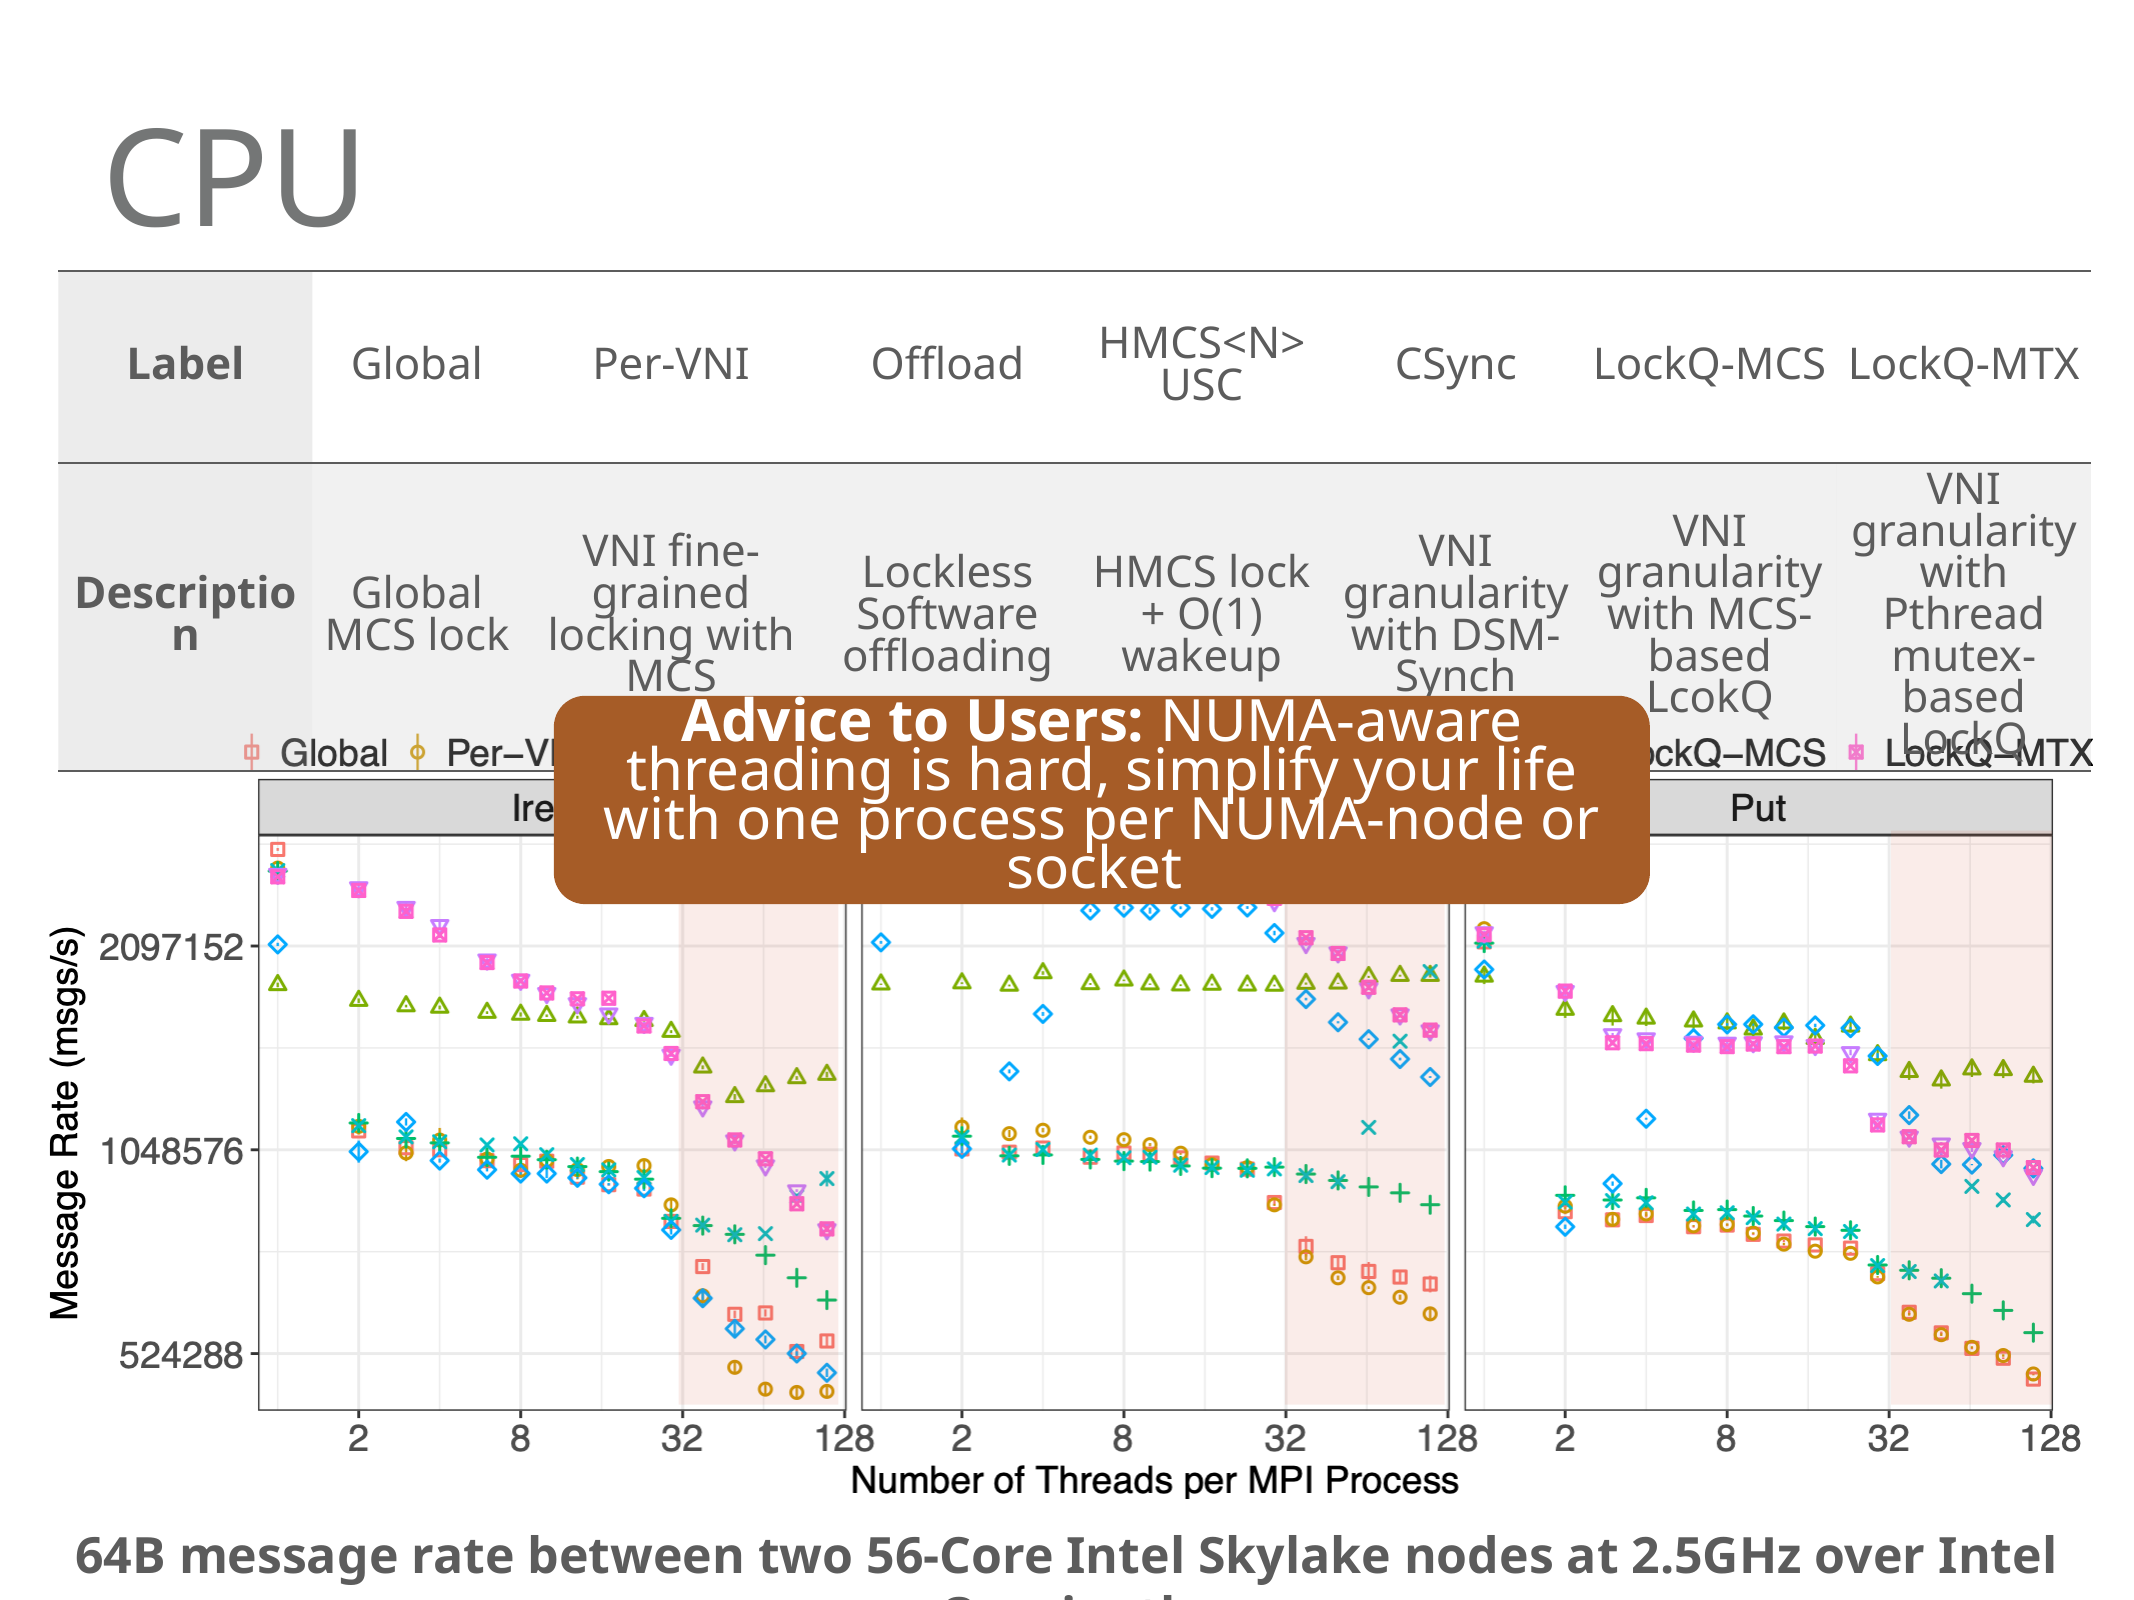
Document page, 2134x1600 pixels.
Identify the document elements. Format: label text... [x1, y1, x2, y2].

table_cell VNI fine-grained locking with MCS [522, 464, 821, 729]
table_header HMCS<N>USC [1075, 272, 1329, 462]
table_cell Global MCS lock [312, 464, 522, 729]
table_cell Lockless Software offloading [821, 464, 1075, 695]
table_header Label [58, 272, 312, 462]
table_cell VNI granularity with DSM-Synch [1329, 464, 1583, 695]
table_cell Description [58, 464, 312, 729]
table_header Per-VNI [522, 272, 821, 462]
table_cell VNI granularity with Pthread mutex-based LockQ [1837, 464, 2091, 729]
table_cell VNI granularity with MCS-based LcokQ [1583, 464, 1837, 729]
table_header LockQ-MTX [1837, 272, 2091, 462]
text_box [40, 729, 2093, 1600]
table_header Offload [821, 272, 1075, 462]
title CPU [93, 81, 2111, 238]
table_cell HMCS lock + O(1) wakeup [1075, 464, 1329, 695]
text_box Advice to Users: NUMA-aware threading is hard, simplify your life with one process per NUMA-node or socket [553, 695, 1650, 729]
table_header Global [312, 272, 522, 462]
table_header LockQ-MCS [1583, 272, 1837, 462]
table_header CSync [1329, 272, 1583, 462]
